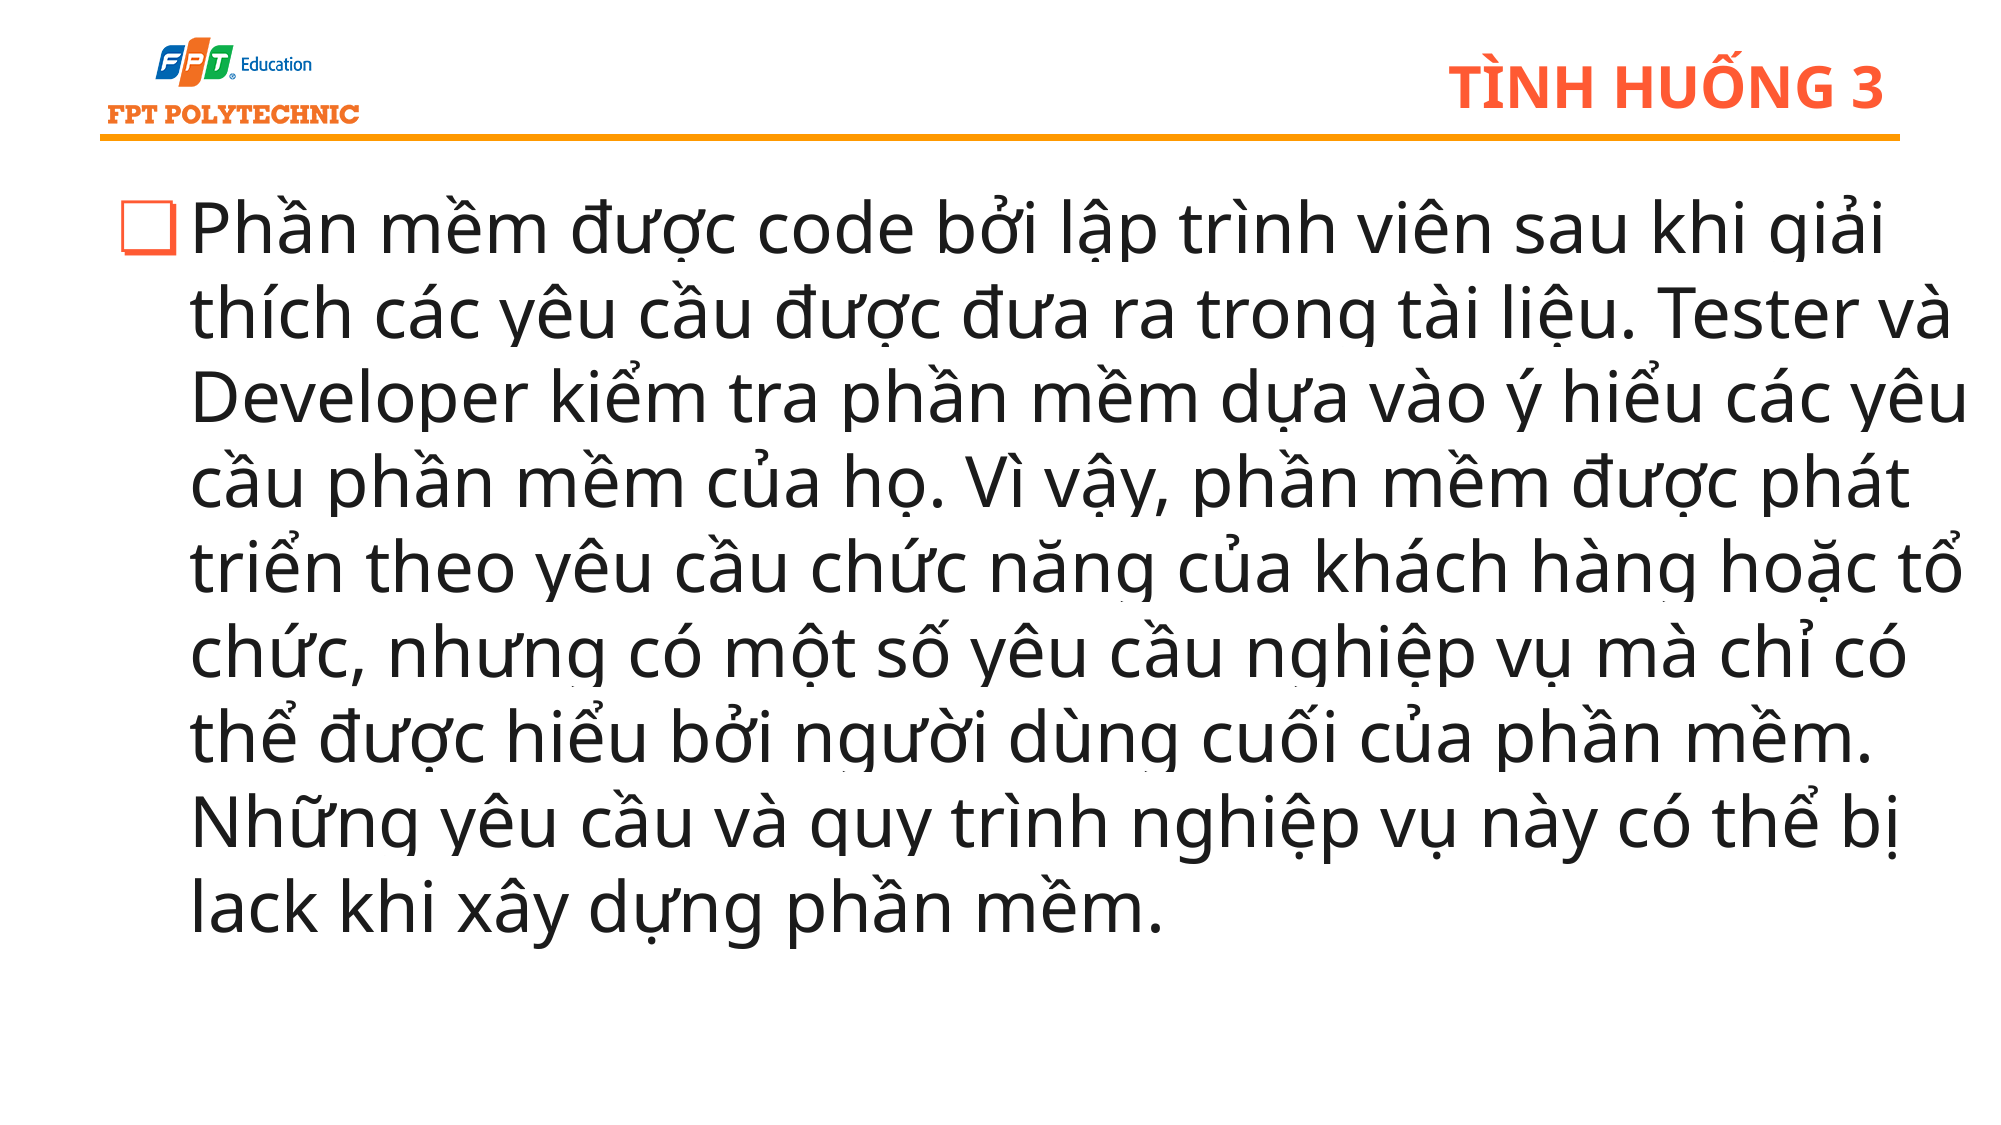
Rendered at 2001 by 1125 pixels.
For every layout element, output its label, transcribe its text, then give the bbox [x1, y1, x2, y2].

list Phần mềm được code bởi lập trình viên sau khi giải thích các yêu cầu được đưa ra trong tài liệu. Tester và Developer kiểm tra phần mềm dựa vào ý hiểu các yêu cầu phần mềm của họ. Vì vậy, phần mềm được phát triển theo yêu cầu chức năng của khách hàng hoặc tổ chức, nhưng có một số yêu cầu nghiệp vụ mà chỉ có thể được hiểu bởi người dùng cuối của phần mềm. Những yêu cầu và quy trình nghiệp vụ này có thể bị lack khi xây dựng phần mềm. [99, 174, 2000, 1125]
title Tình huống 3 [366, 45, 1900, 125]
picture [99, 135, 367, 143]
picture [99, 25, 367, 134]
